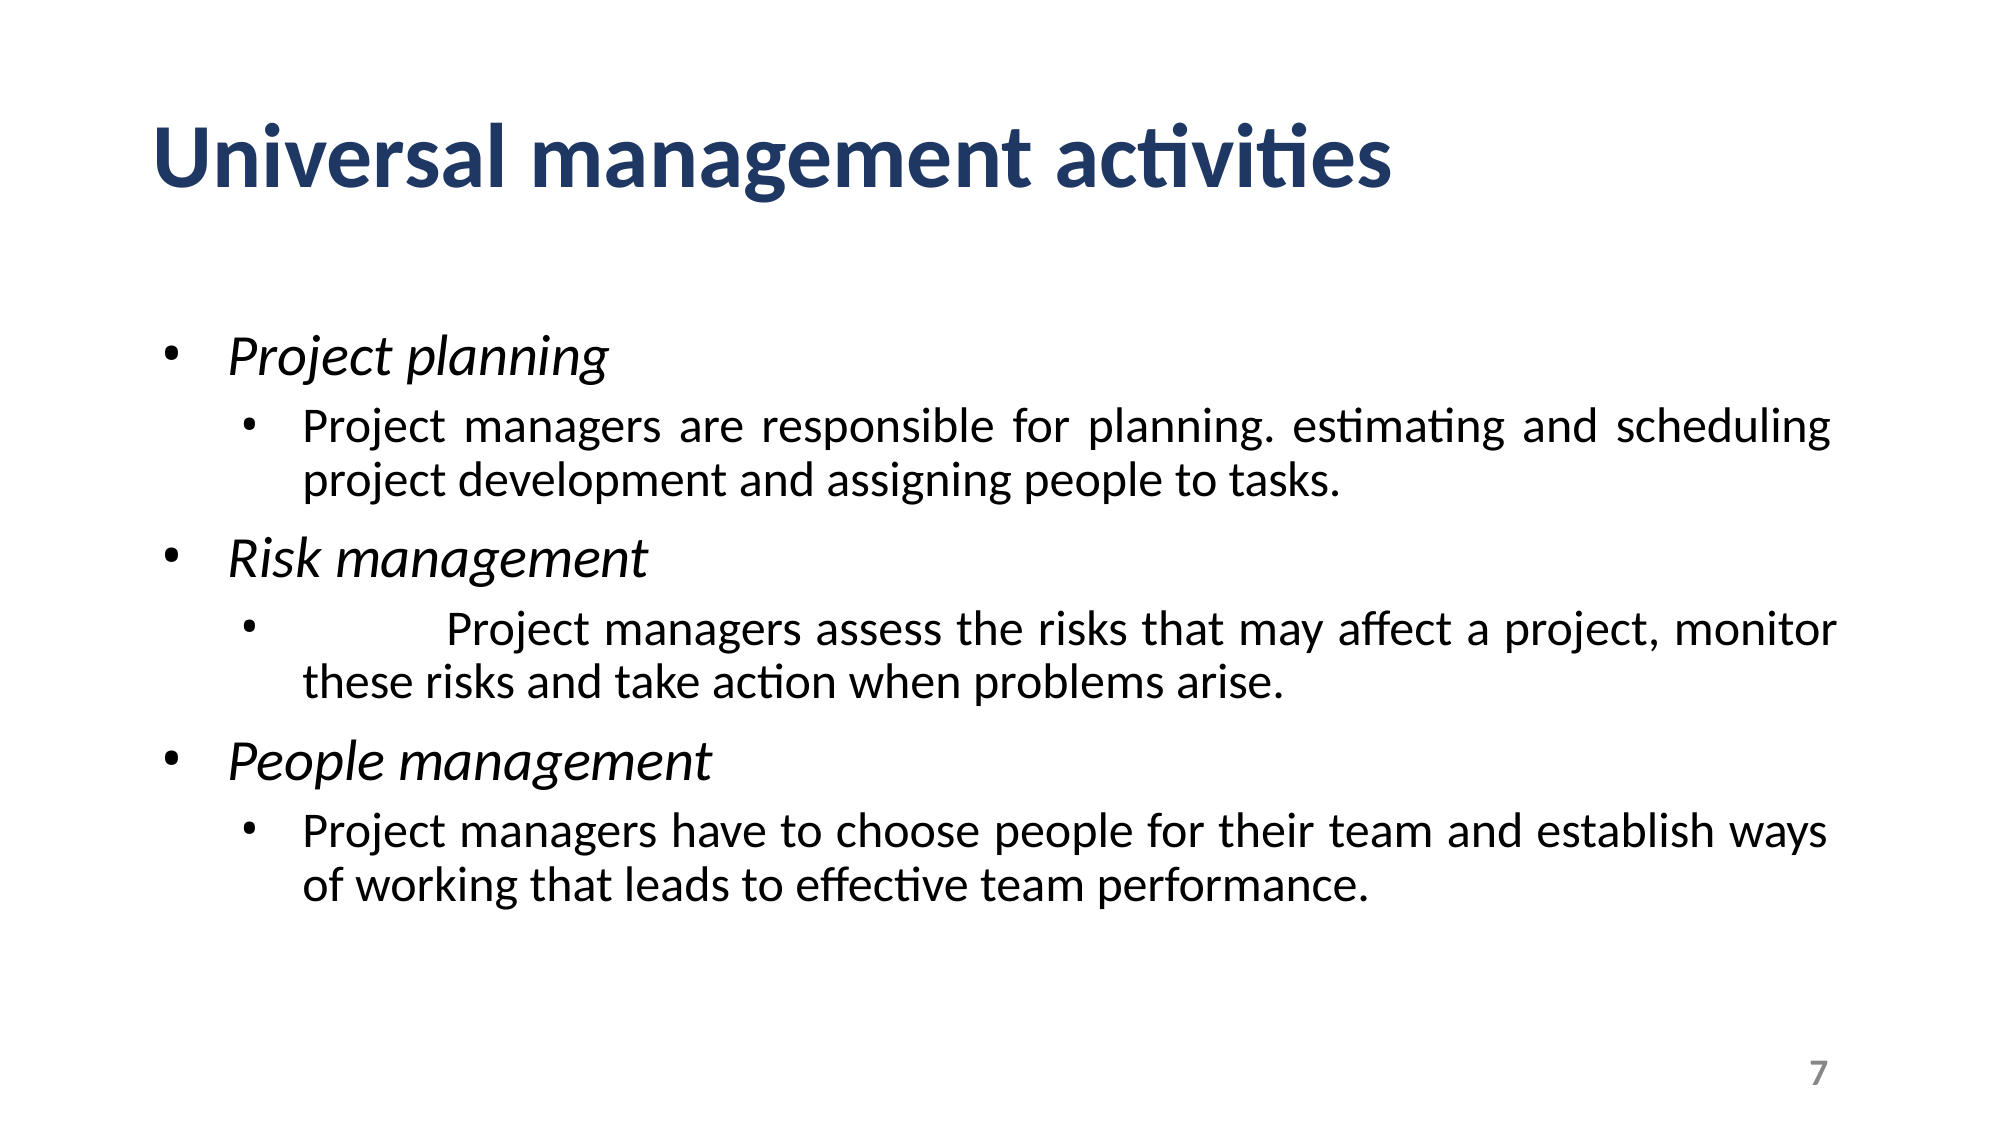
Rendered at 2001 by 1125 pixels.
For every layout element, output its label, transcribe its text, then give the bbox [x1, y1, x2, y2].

list Project planning Project managers are responsible for planning. estimating and scheduling project development and assigning people to tasks. Risk management Project managers assess the risks that may affect a project, monitor these risks and take action when problems arise. People management Project managers have to choose people for their team and establish ways of working that leads to effective team performance. [158, 309, 1850, 955]
title Universal management activities [81, 94, 1910, 285]
slide_number 7 [1807, 1055, 1856, 1125]
